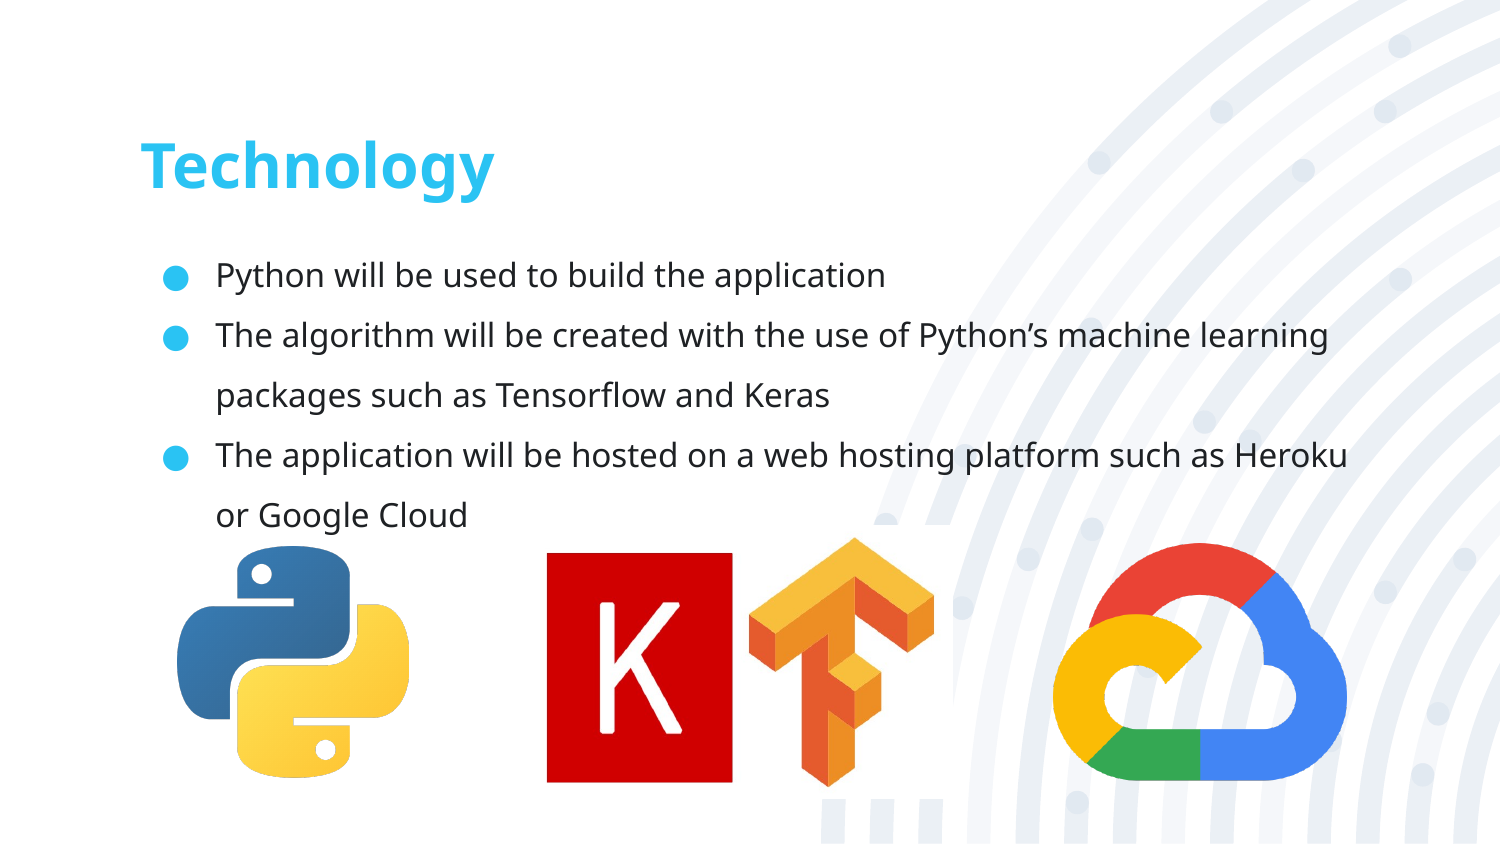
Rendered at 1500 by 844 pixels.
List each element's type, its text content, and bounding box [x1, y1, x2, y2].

picture [177, 546, 409, 778]
title Technology [140, 137, 1360, 203]
list Python will be used to build the application The algorithm will be created with the use of Python’s machine learning packages such as Tensorflow and Keras The application will be hosted on a web hosting platform such as Heroku or Google Cloud [140, 234, 1360, 733]
picture [522, 525, 954, 799]
picture [1039, 528, 1360, 796]
